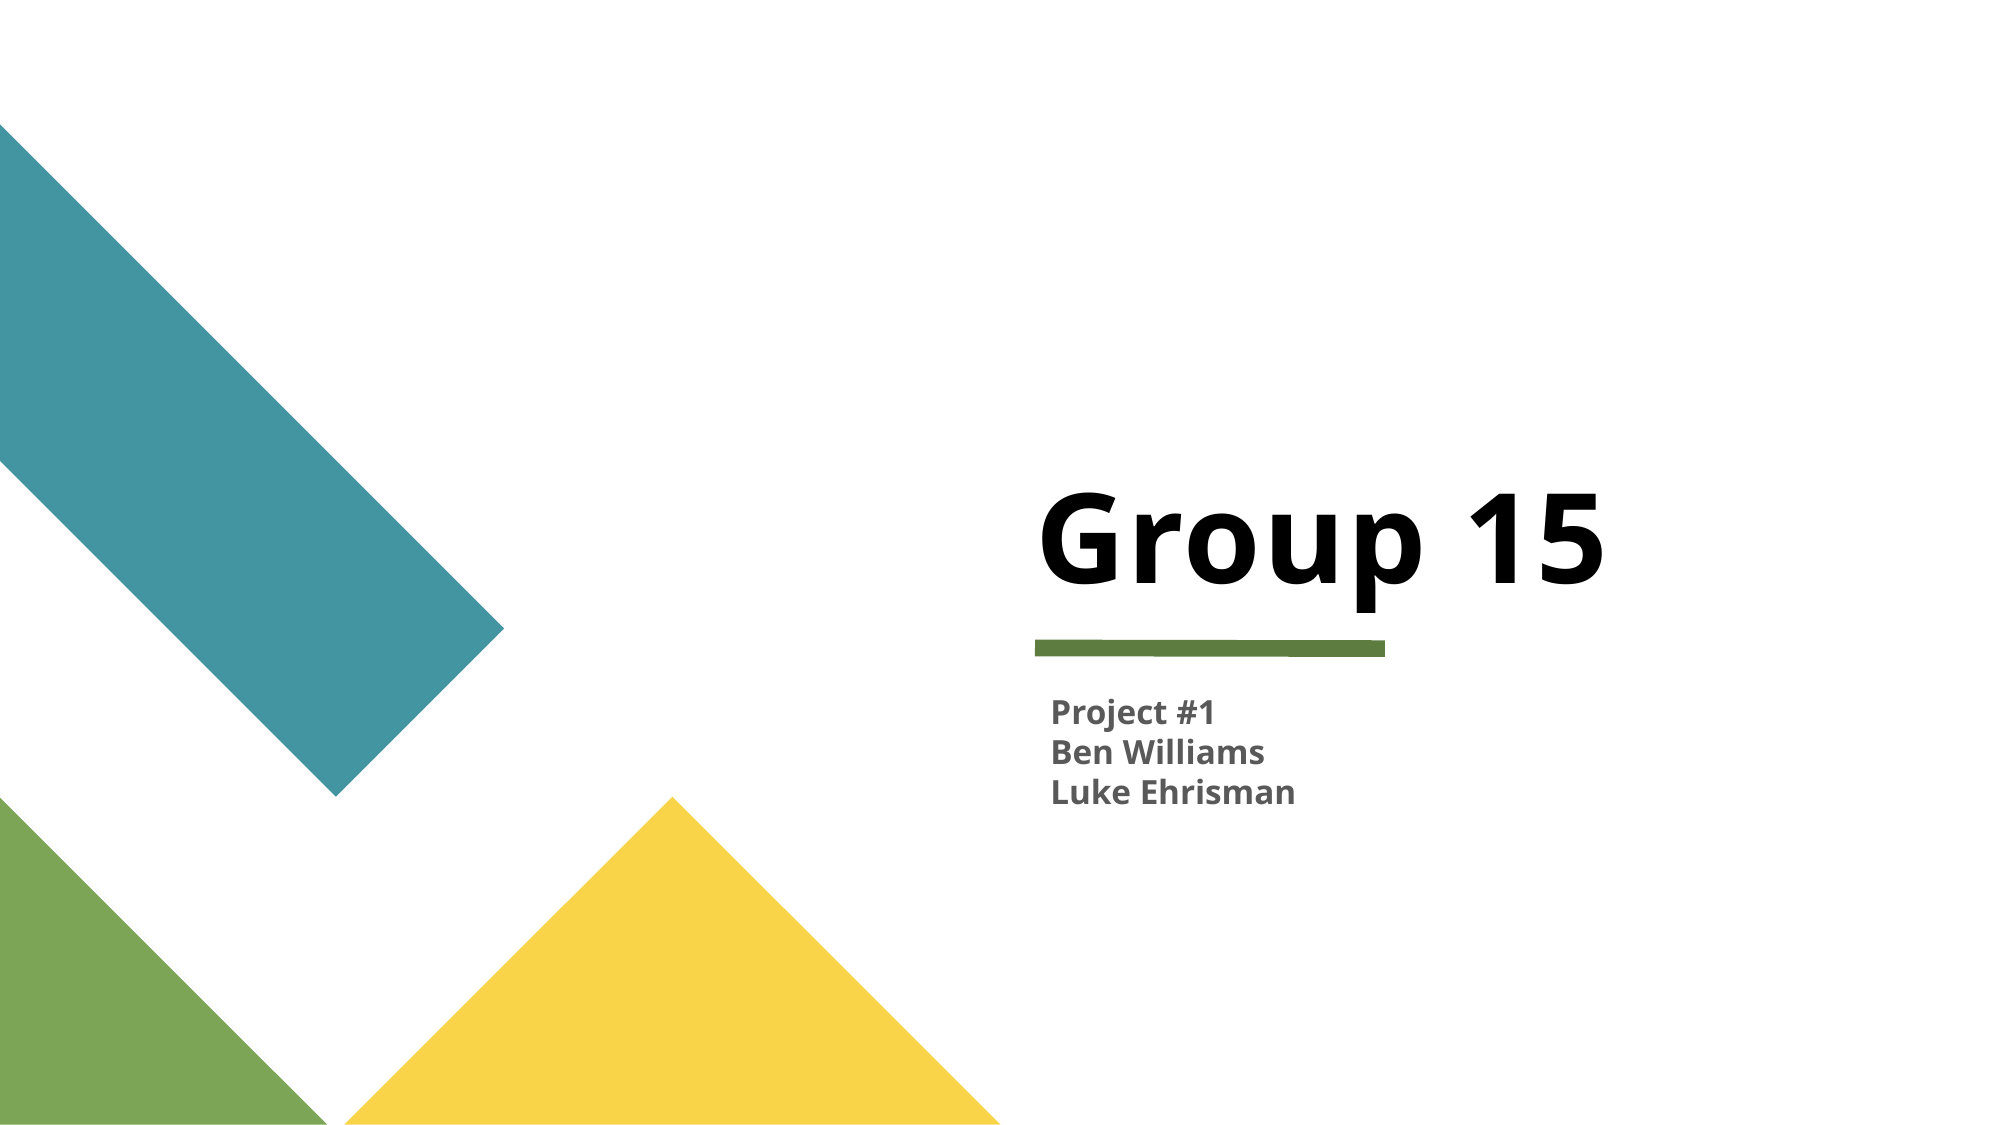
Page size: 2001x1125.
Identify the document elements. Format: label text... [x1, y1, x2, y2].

text_box Project #1 Ben Williams Luke Ehrisman [1035, 683, 1673, 819]
title Group 15 [1035, 67, 1936, 608]
